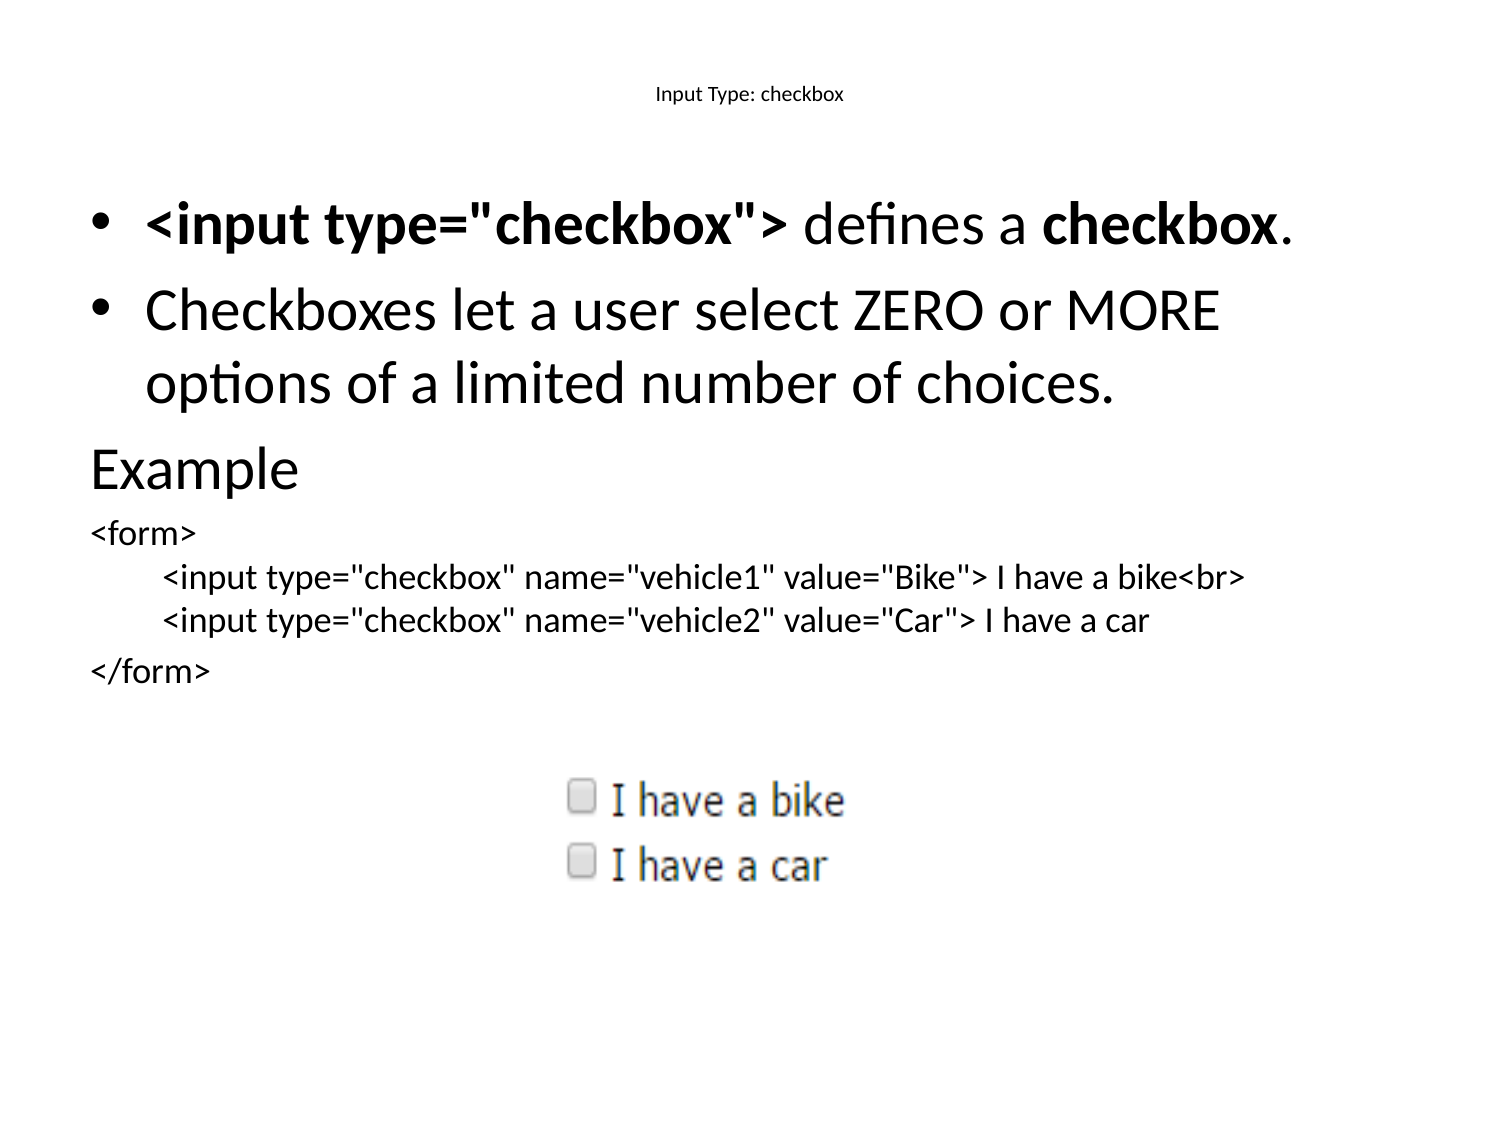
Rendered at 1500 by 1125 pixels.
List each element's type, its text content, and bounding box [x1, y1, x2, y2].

list <input type="checkbox"> defines a checkbox. Checkboxes let a user select ZERO or MORE options of a limited number of choices. Example <form> <input type="checkbox" name="vehicle1" value="Bike"> I have a bike<br> <input type="checkbox" name="vehicle2" value="Car"> I have a car </form> [75, 175, 1425, 704]
title Input Type: checkbox [75, 45, 1425, 141]
picture [538, 726, 938, 926]
